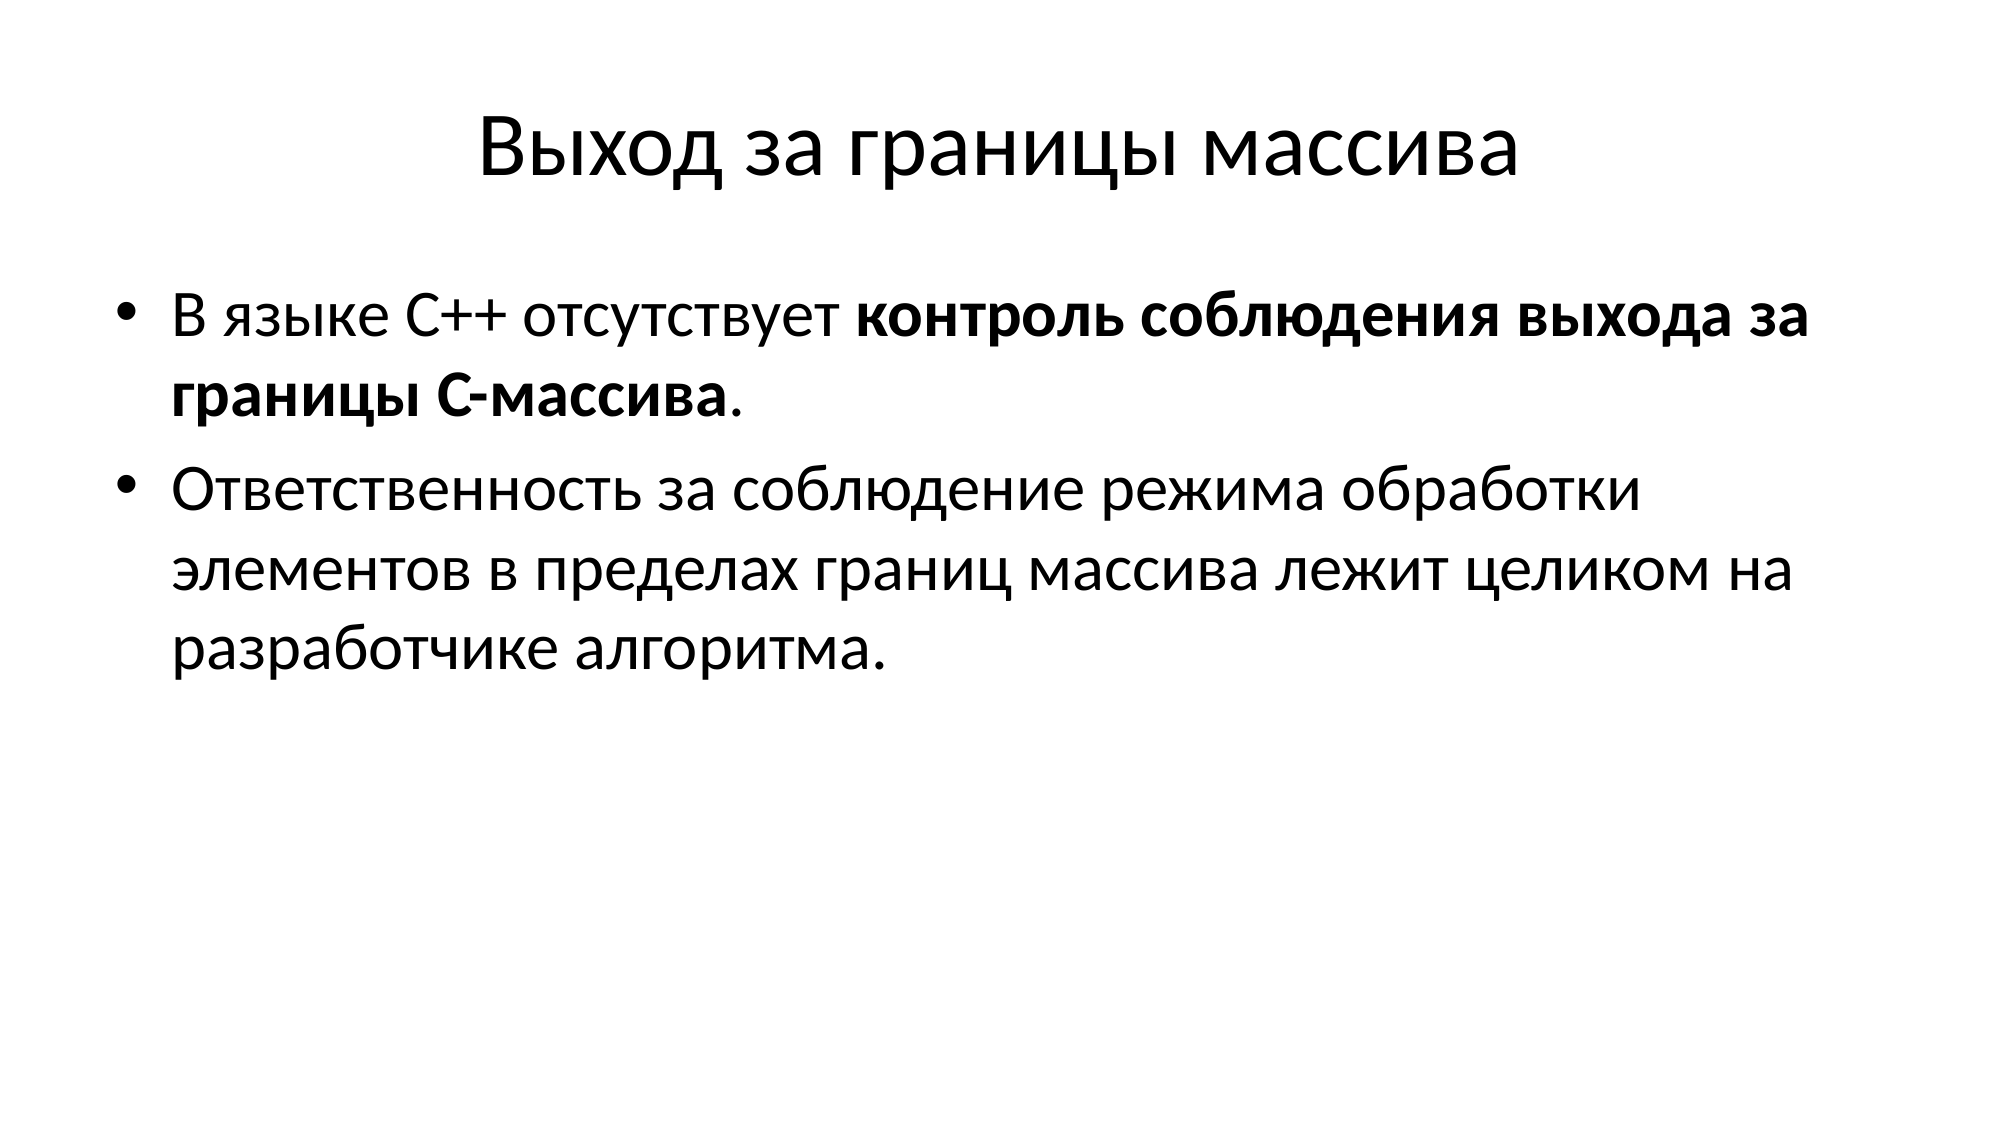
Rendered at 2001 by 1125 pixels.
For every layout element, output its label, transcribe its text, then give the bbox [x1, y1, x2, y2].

title Выход за границы массива [99, 45, 1900, 233]
list В языке С++ отсутствует контроль соблюдения выхода за границы С-массива. Ответственность за соблюдение режима обработки элементов в пределах границ массива лежит целиком на разработчике алгоритма. [99, 262, 1900, 1005]
